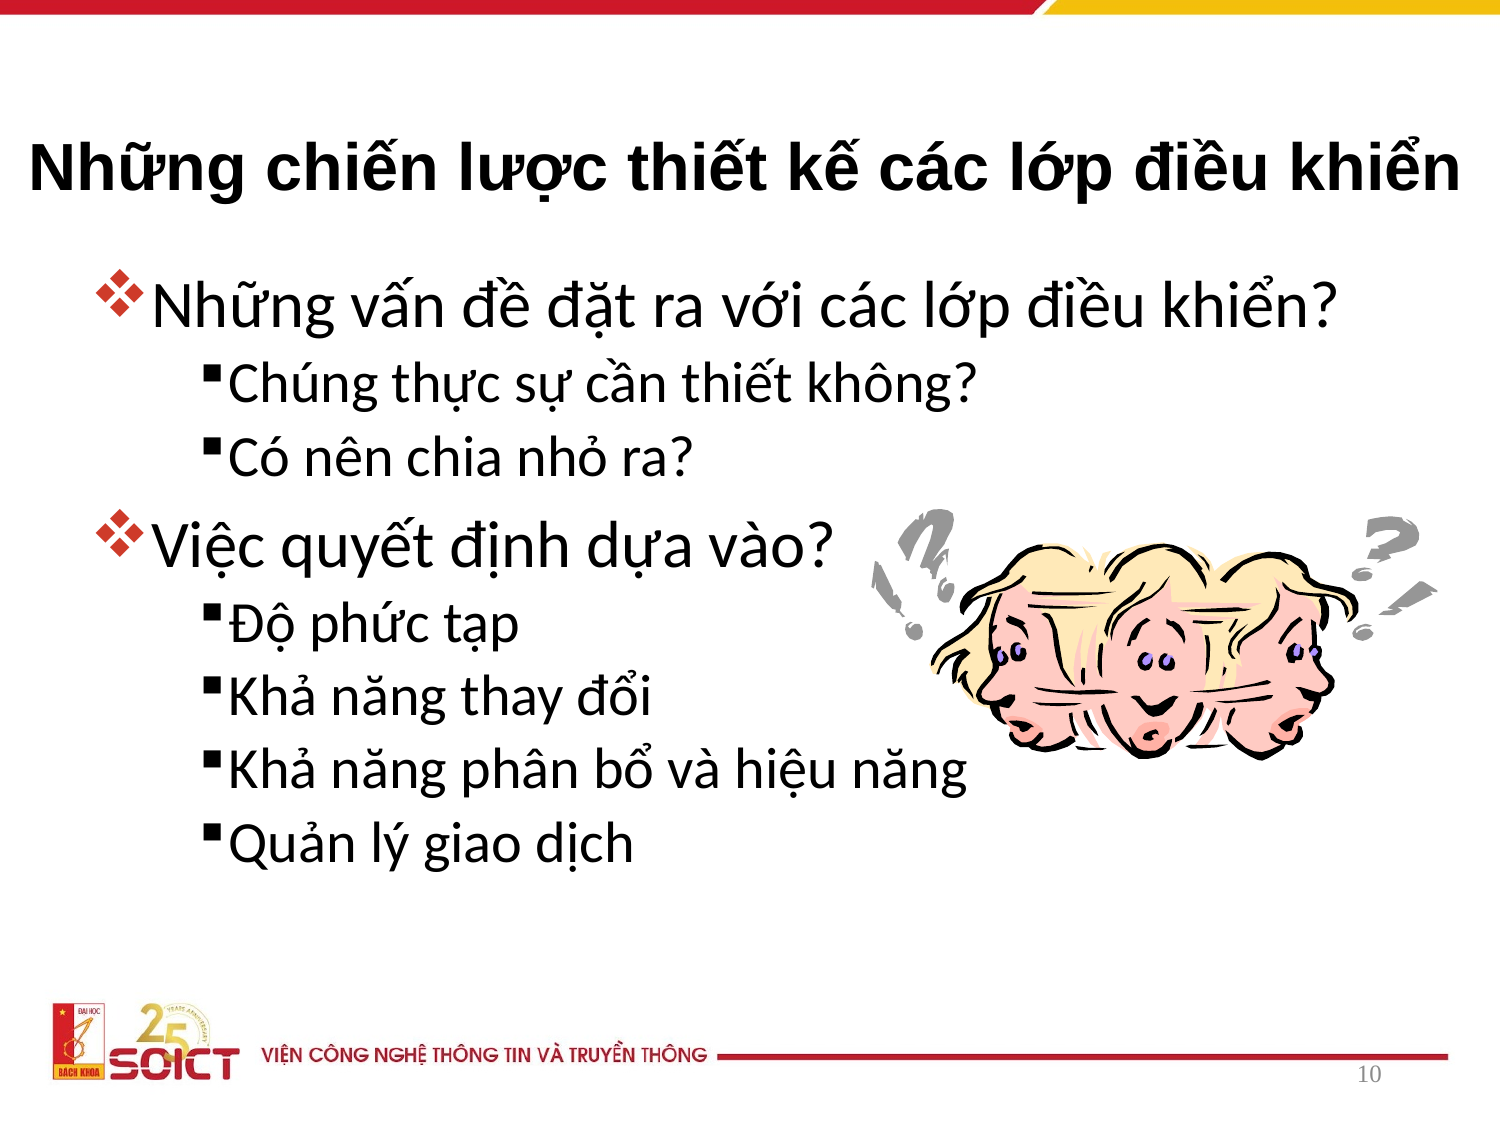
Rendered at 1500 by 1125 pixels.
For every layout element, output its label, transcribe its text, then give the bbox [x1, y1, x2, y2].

list Những vấn đề đặt ra với các lớp điều khiển? Chúng thực sự cần thiết không? Có nên chia nhỏ ra? Việc quyết định dựa vào? Độ phức tạp Khả năng thay đổi Khả năng phân bổ và hiệu năng Quản lý giao dịch [75, 262, 1489, 1063]
slide_number 10 [1059, 1042, 1397, 1103]
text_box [871, 508, 1438, 761]
picture [0, 0, 1500, 1125]
title Những chiến lược thiết kế các lớp điều khiển [13, 87, 1491, 250]
